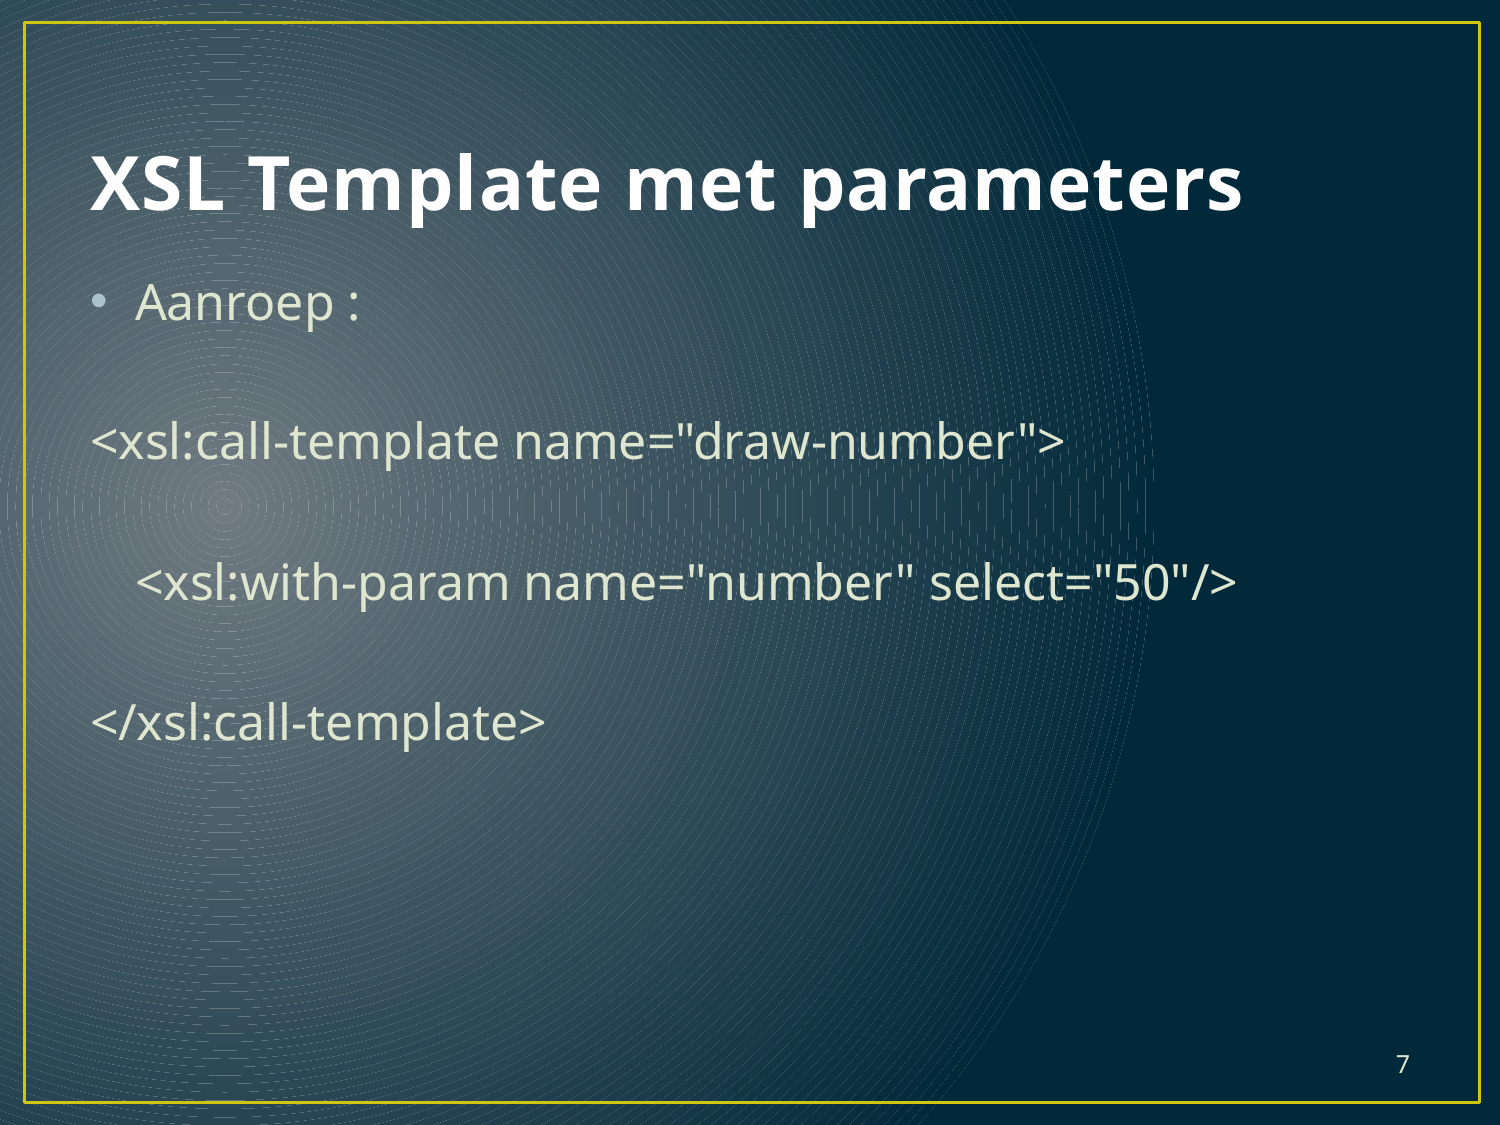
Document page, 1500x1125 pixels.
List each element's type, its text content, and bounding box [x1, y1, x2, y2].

list Aanroep : <xsl:call-template name="draw-number"> <xsl:with-param name="number" select="50"/> </xsl:call-template> [75, 262, 1425, 1005]
title XSL Template met parameters [75, 45, 1425, 233]
slide_number 7 [1074, 1035, 1425, 1096]
